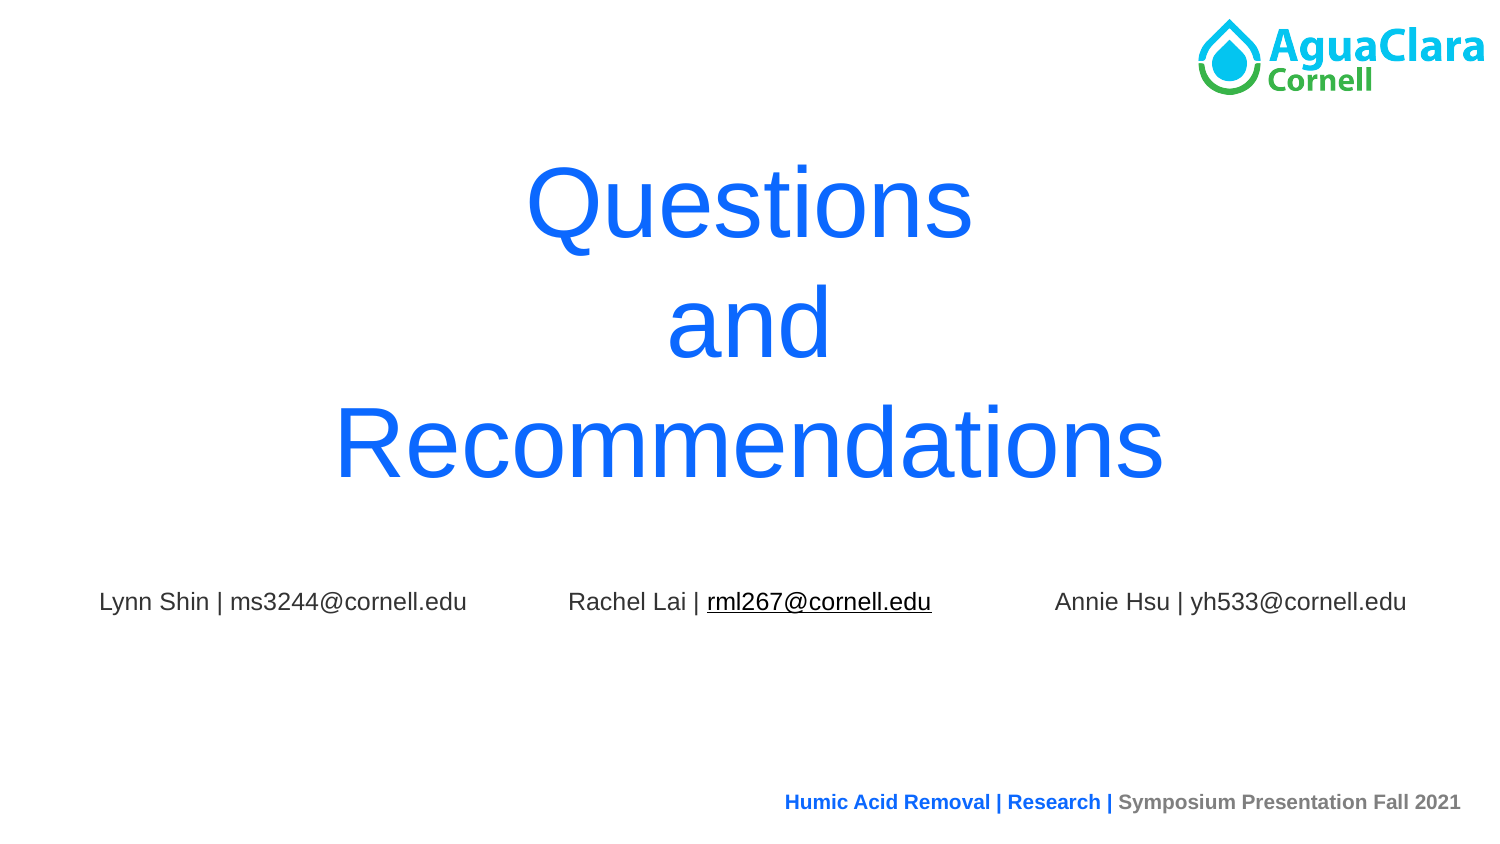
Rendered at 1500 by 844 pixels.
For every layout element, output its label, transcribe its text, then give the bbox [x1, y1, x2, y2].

text_box Rachel Lai | rml267@cornell.edu [509, 577, 990, 639]
picture [1185, 10, 1493, 109]
text_box Questions and Recommendations [308, 130, 1192, 479]
text_box Lynn Shin | ms3244@cornell.edu [57, 577, 509, 639]
text_box Annie Hsu | yh533@cornell.edu [990, 577, 1472, 639]
text_box Humic Acid Removal | Research | Symposium Presentation Fall 2021 [753, 781, 1476, 822]
